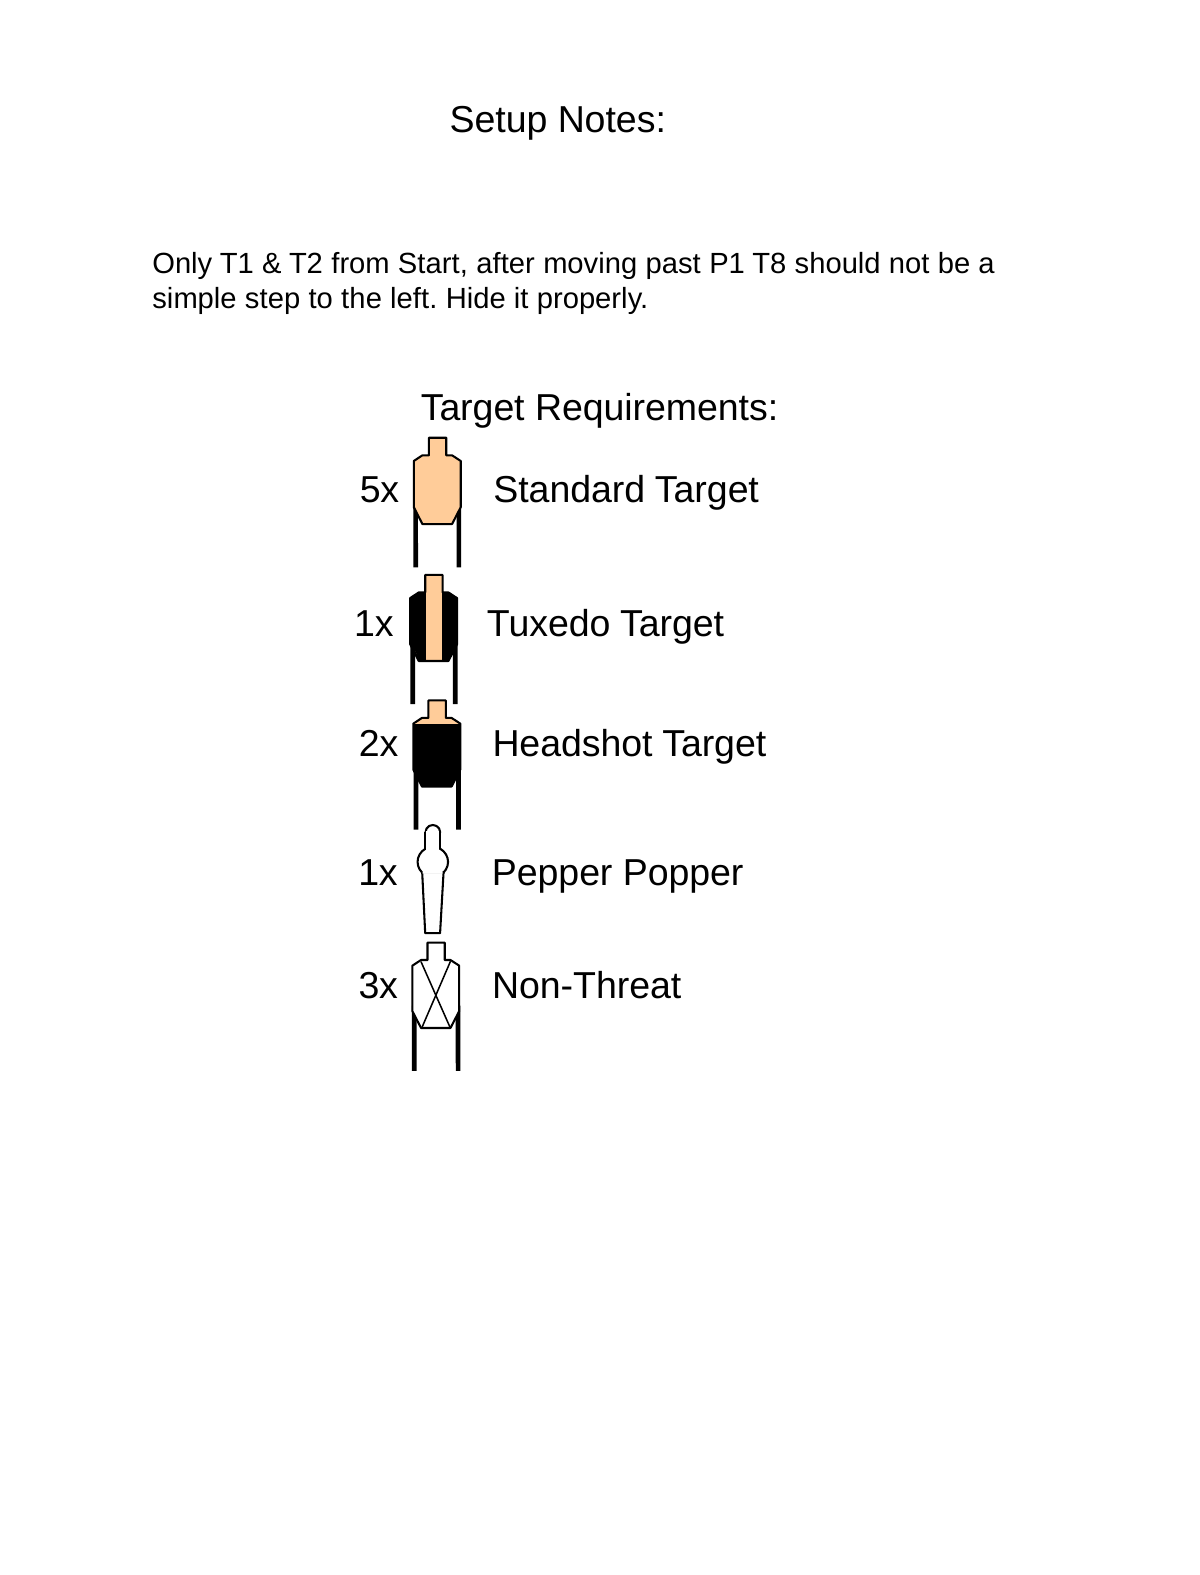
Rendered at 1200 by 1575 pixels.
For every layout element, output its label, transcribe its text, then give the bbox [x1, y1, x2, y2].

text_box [413, 437, 462, 568]
text_box 1x Tuxedo Target [339, 591, 404, 652]
text_box 5x Standard Target [465, 457, 775, 518]
text_box 5x Standard Target [344, 457, 408, 518]
text_box Setup Notes: [434, 87, 681, 148]
text_box Only T1 & T2 from Start, after moving past P1 T8 should not be a simple step to the left. Hide it properly. [137, 237, 1063, 323]
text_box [412, 710, 461, 830]
text_box Target Requirements: [406, 375, 794, 435]
text_box 1x Pepper Popper [454, 840, 759, 900]
text_box 2x Headshot Target [344, 711, 407, 772]
text_box 3x Non-Threat [463, 953, 697, 1014]
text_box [412, 942, 460, 1071]
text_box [417, 824, 449, 934]
text_box 2x Headshot Target [466, 711, 782, 772]
text_box 1x Pepper Popper [343, 840, 412, 900]
text_box 3x Non-Threat [343, 953, 407, 1014]
text_box 1x Tuxedo Target [463, 591, 740, 652]
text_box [409, 574, 458, 705]
